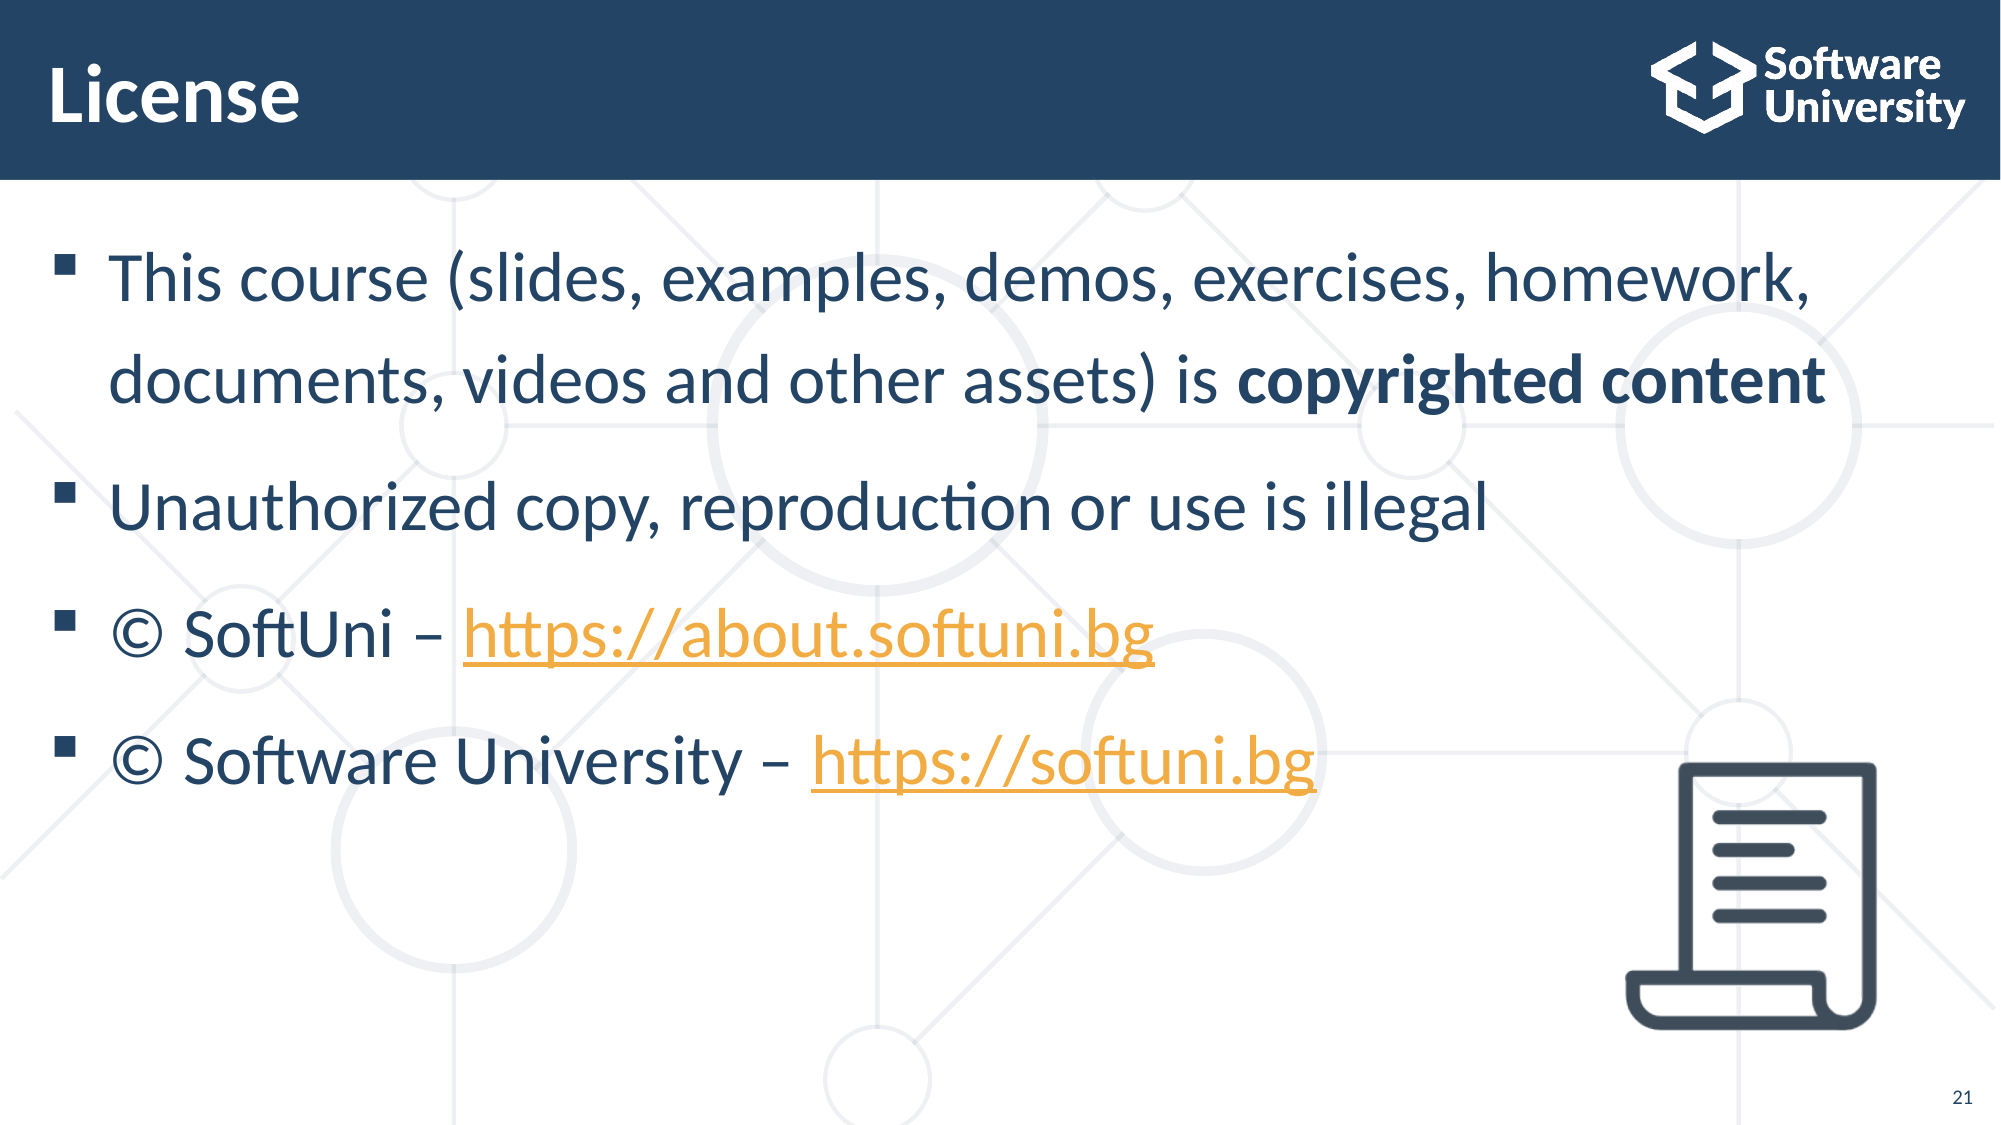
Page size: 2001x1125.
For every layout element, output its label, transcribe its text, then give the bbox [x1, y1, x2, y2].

list This course (slides, examples, demos, exercises, homework, documents, videos and other assets) is copyrighted content Unauthorized copy, reproduction or use is illegal © SoftUni – https://about.softuni.bg © Software University – https://softuni.bg [31, 208, 1970, 1104]
slide_number 21 [1927, 1067, 1989, 1117]
picture [1651, 41, 1966, 134]
title License [31, 16, 1625, 162]
picture [1598, 728, 1916, 1065]
